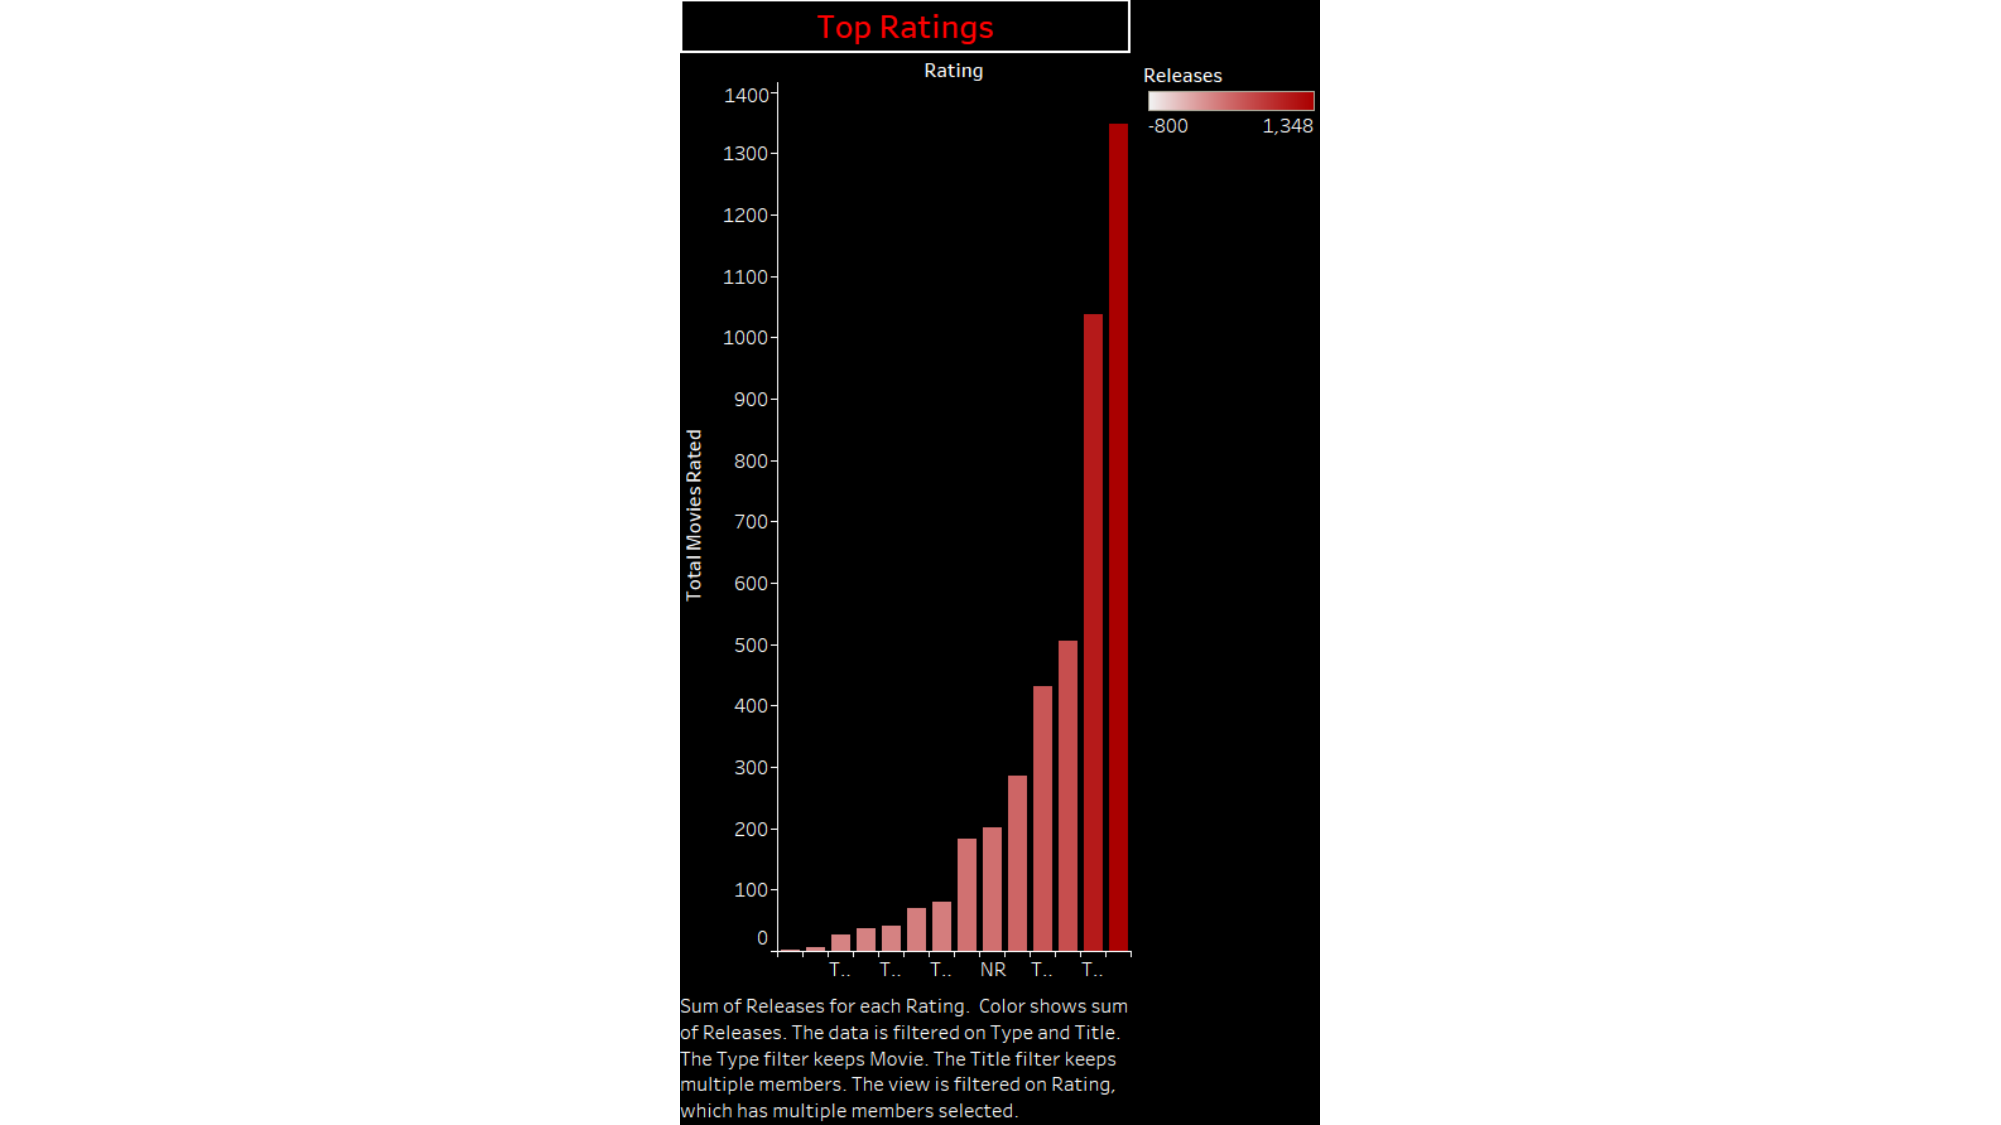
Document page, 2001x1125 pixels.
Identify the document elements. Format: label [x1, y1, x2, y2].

picture [680, 0, 1320, 1125]
